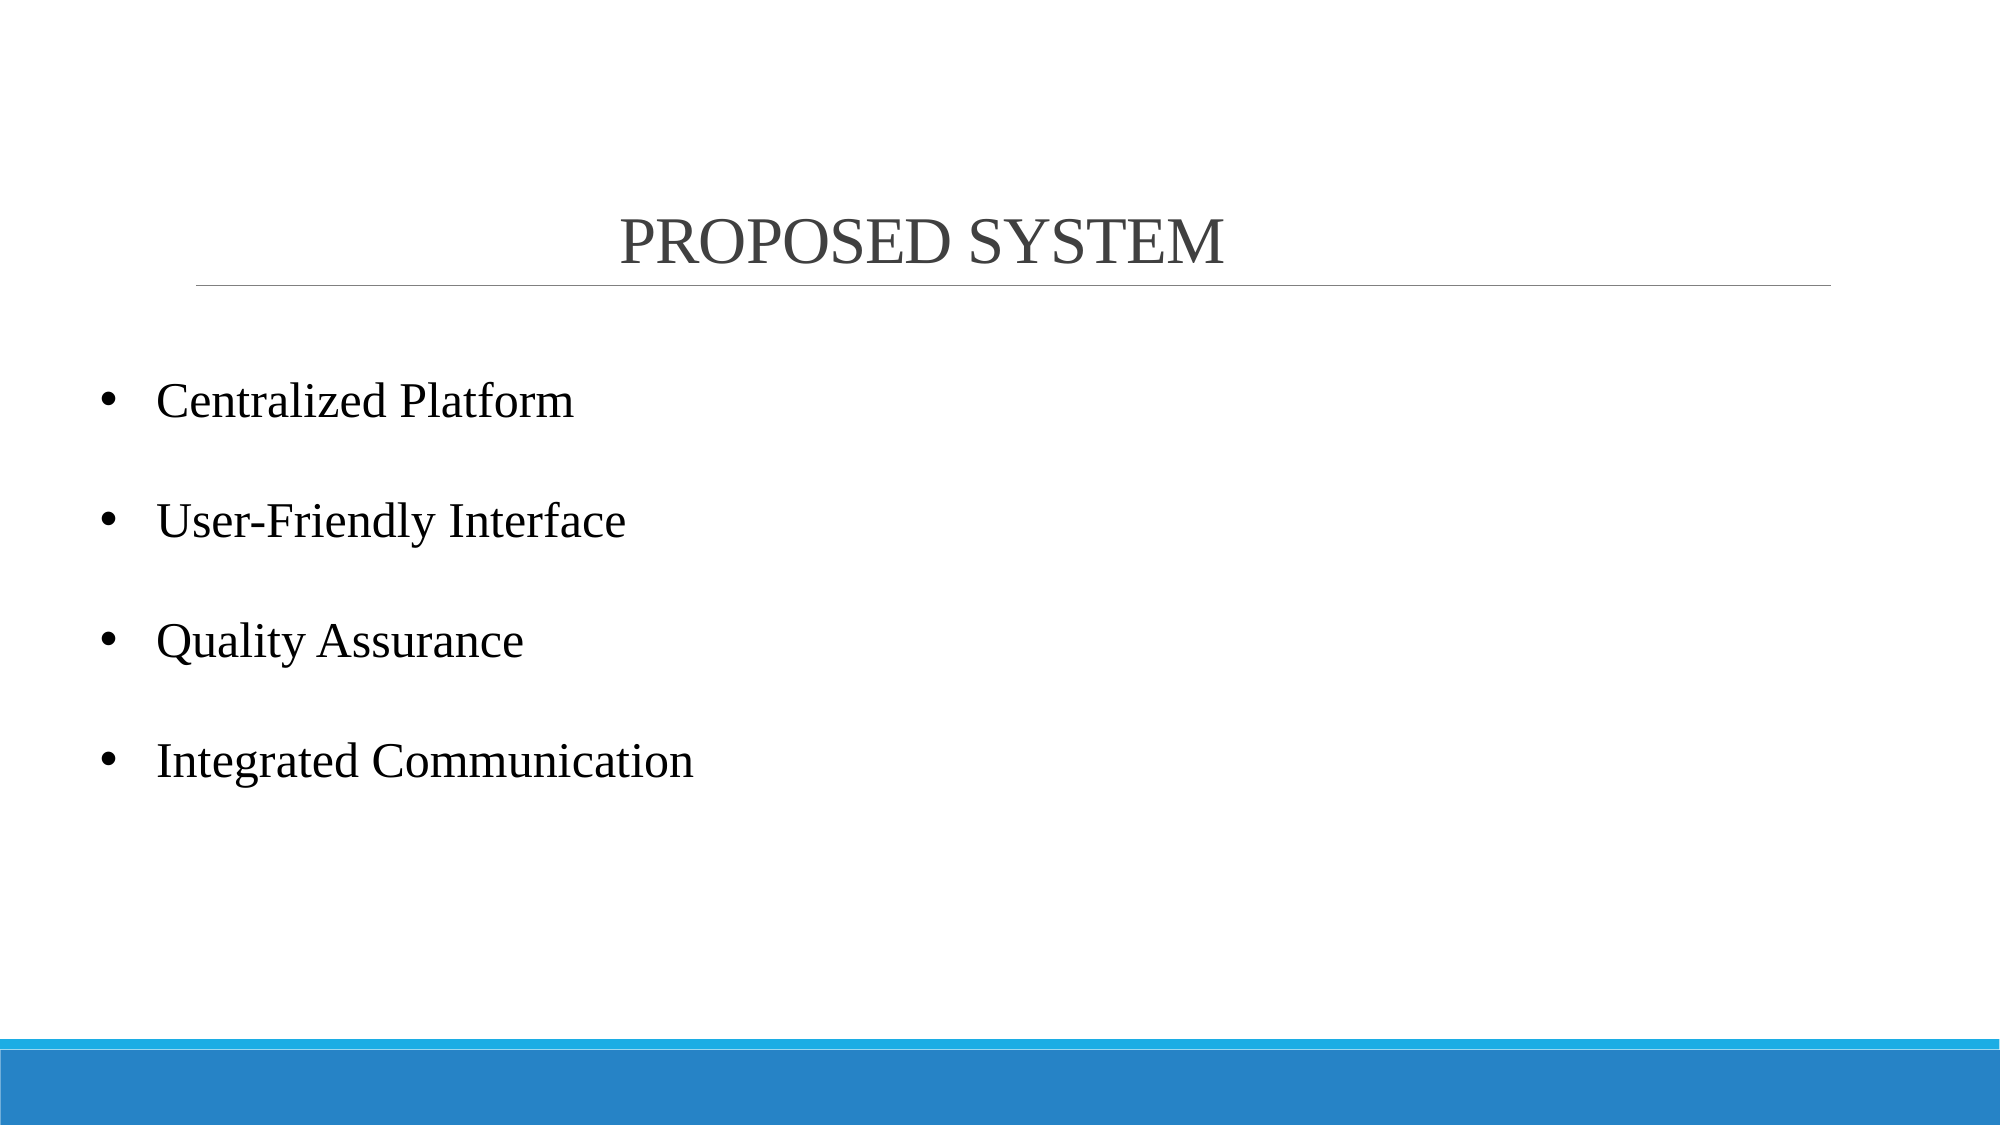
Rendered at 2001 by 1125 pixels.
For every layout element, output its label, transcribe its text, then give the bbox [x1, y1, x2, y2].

text_box Centralized Platform User-Friendly Interface Quality Assurance Integrated Communication [85, 360, 1906, 846]
title PROPOSED SYSTEM [180, 47, 1830, 285]
